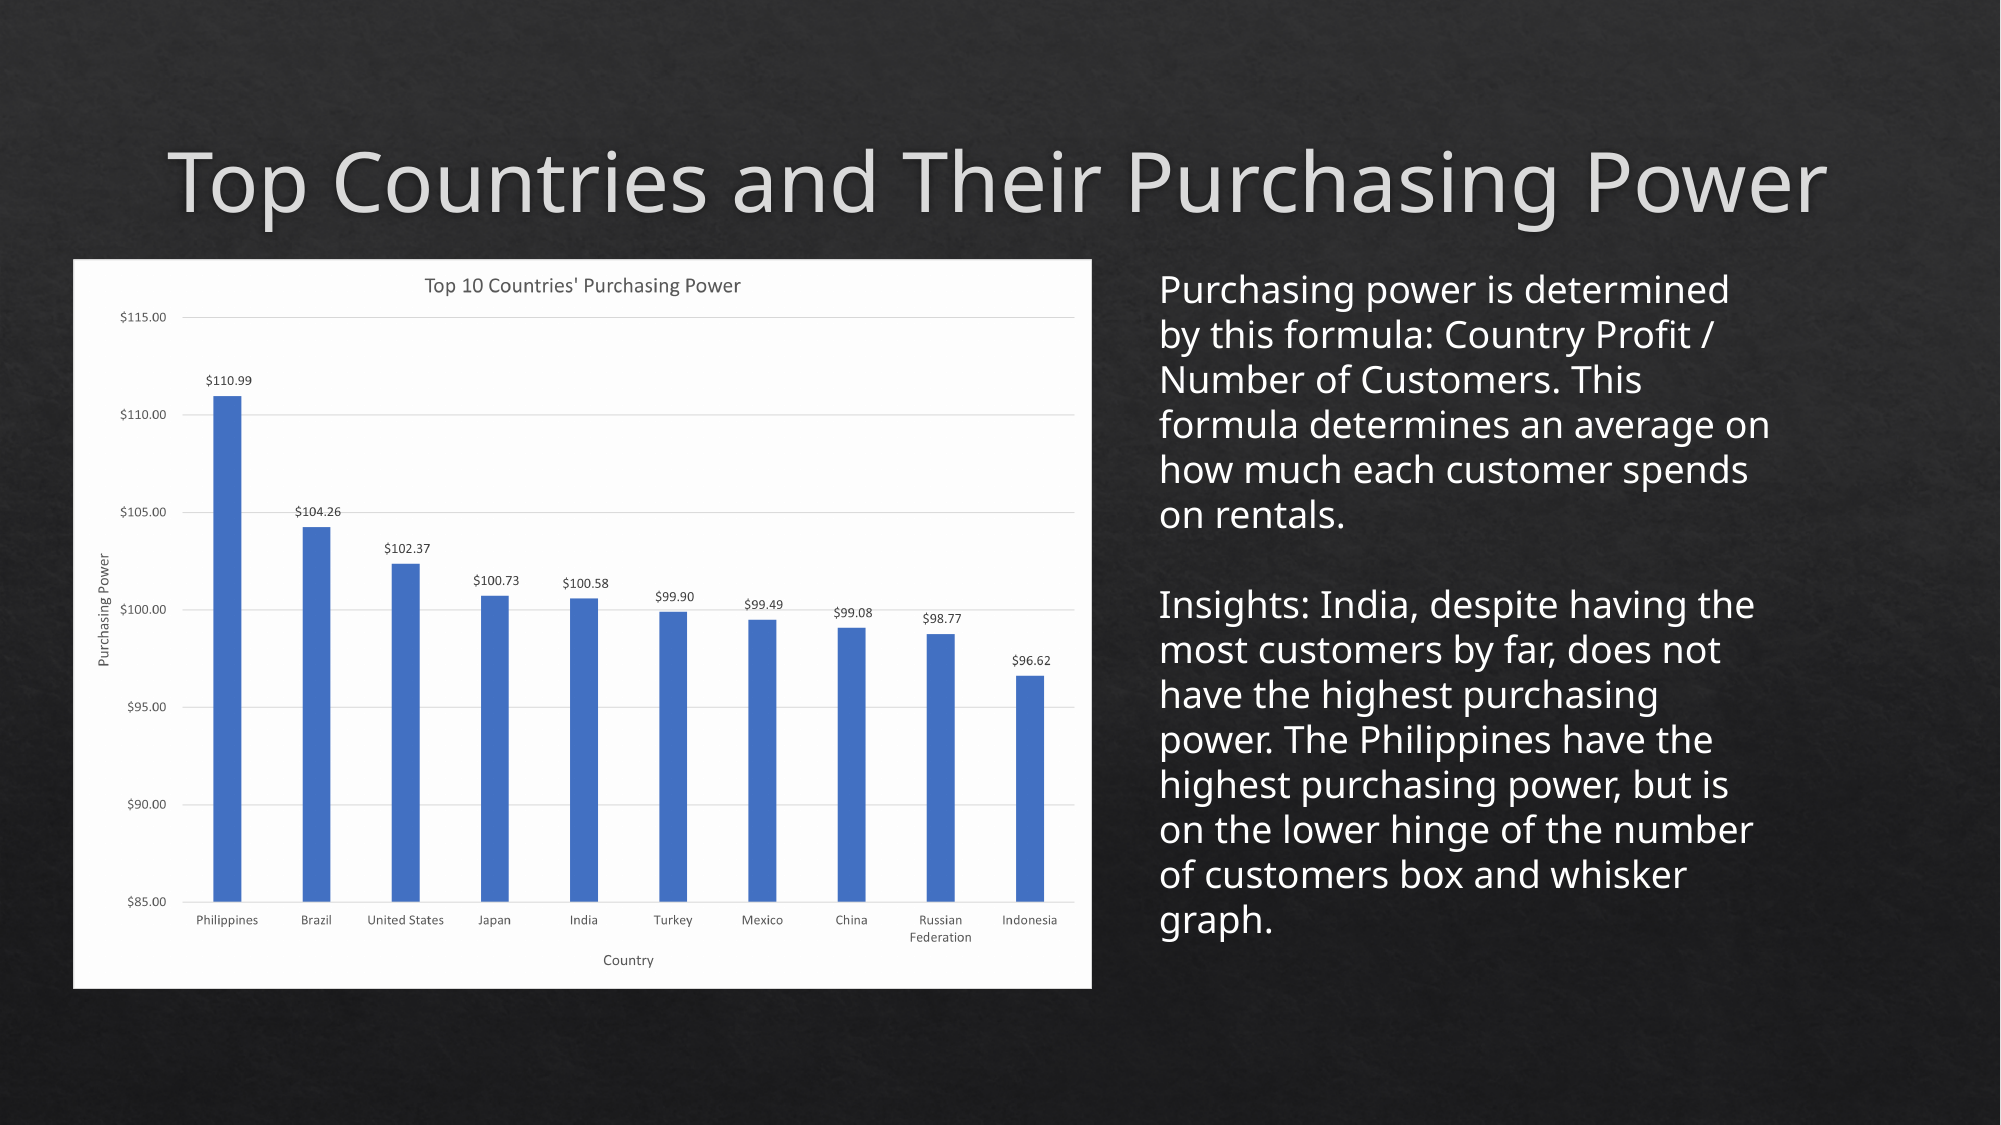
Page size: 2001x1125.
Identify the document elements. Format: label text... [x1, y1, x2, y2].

text_box Purchasing power is determined by this formula: Country Profit / Number of Customers. This formula determines an average on how much each customer spends on rentals. Insights: India, despite having the most customers by far, does not have the highest purchasing power. The Philippines have the highest purchasing power, but is on the lower hinge of the number of customers box and whisker graph. [1144, 259, 1796, 949]
picture [73, 258, 1093, 989]
title Top Countries and Their Purchasing Power [149, 99, 1849, 260]
